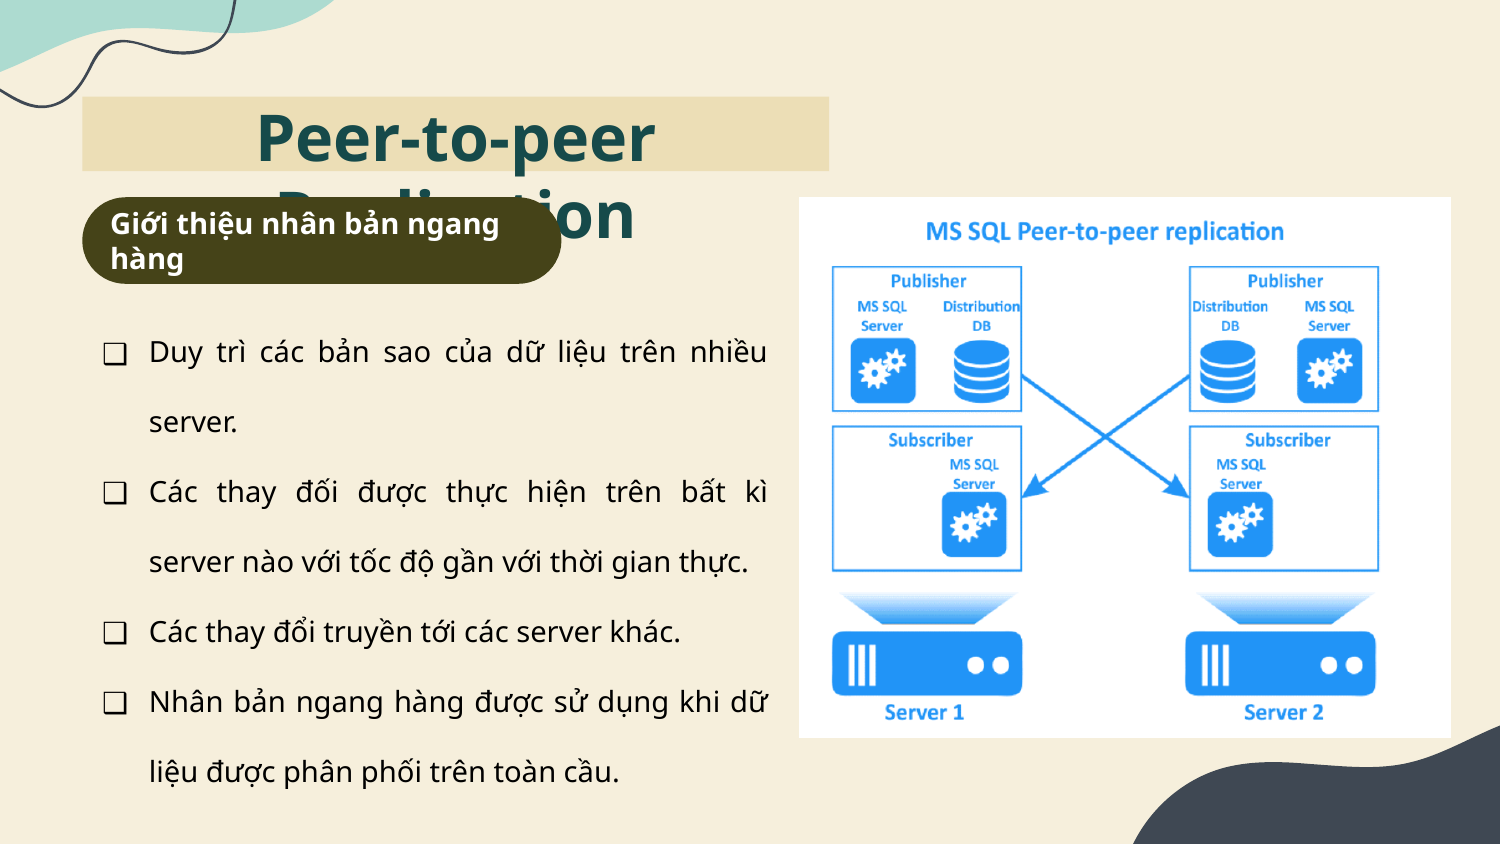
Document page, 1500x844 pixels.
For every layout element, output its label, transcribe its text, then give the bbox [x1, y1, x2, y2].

picture [799, 197, 1451, 738]
text_box Giới thiệu nhân bản ngang hàng [82, 197, 562, 284]
text_box Duy trì các bản sao của dữ liệu trên nhiều server. Các thay đối được thực hiện trên bất kì server nào với tốc độ gần với thời gian thực. Các thay đổi truyền tới các server khác. Nhân bản ngang hàng được sử dụng khi dữ liệu được phân phối trên toàn cầu. [83, 298, 769, 794]
title Peer-to-peer Replication [82, 96, 830, 172]
